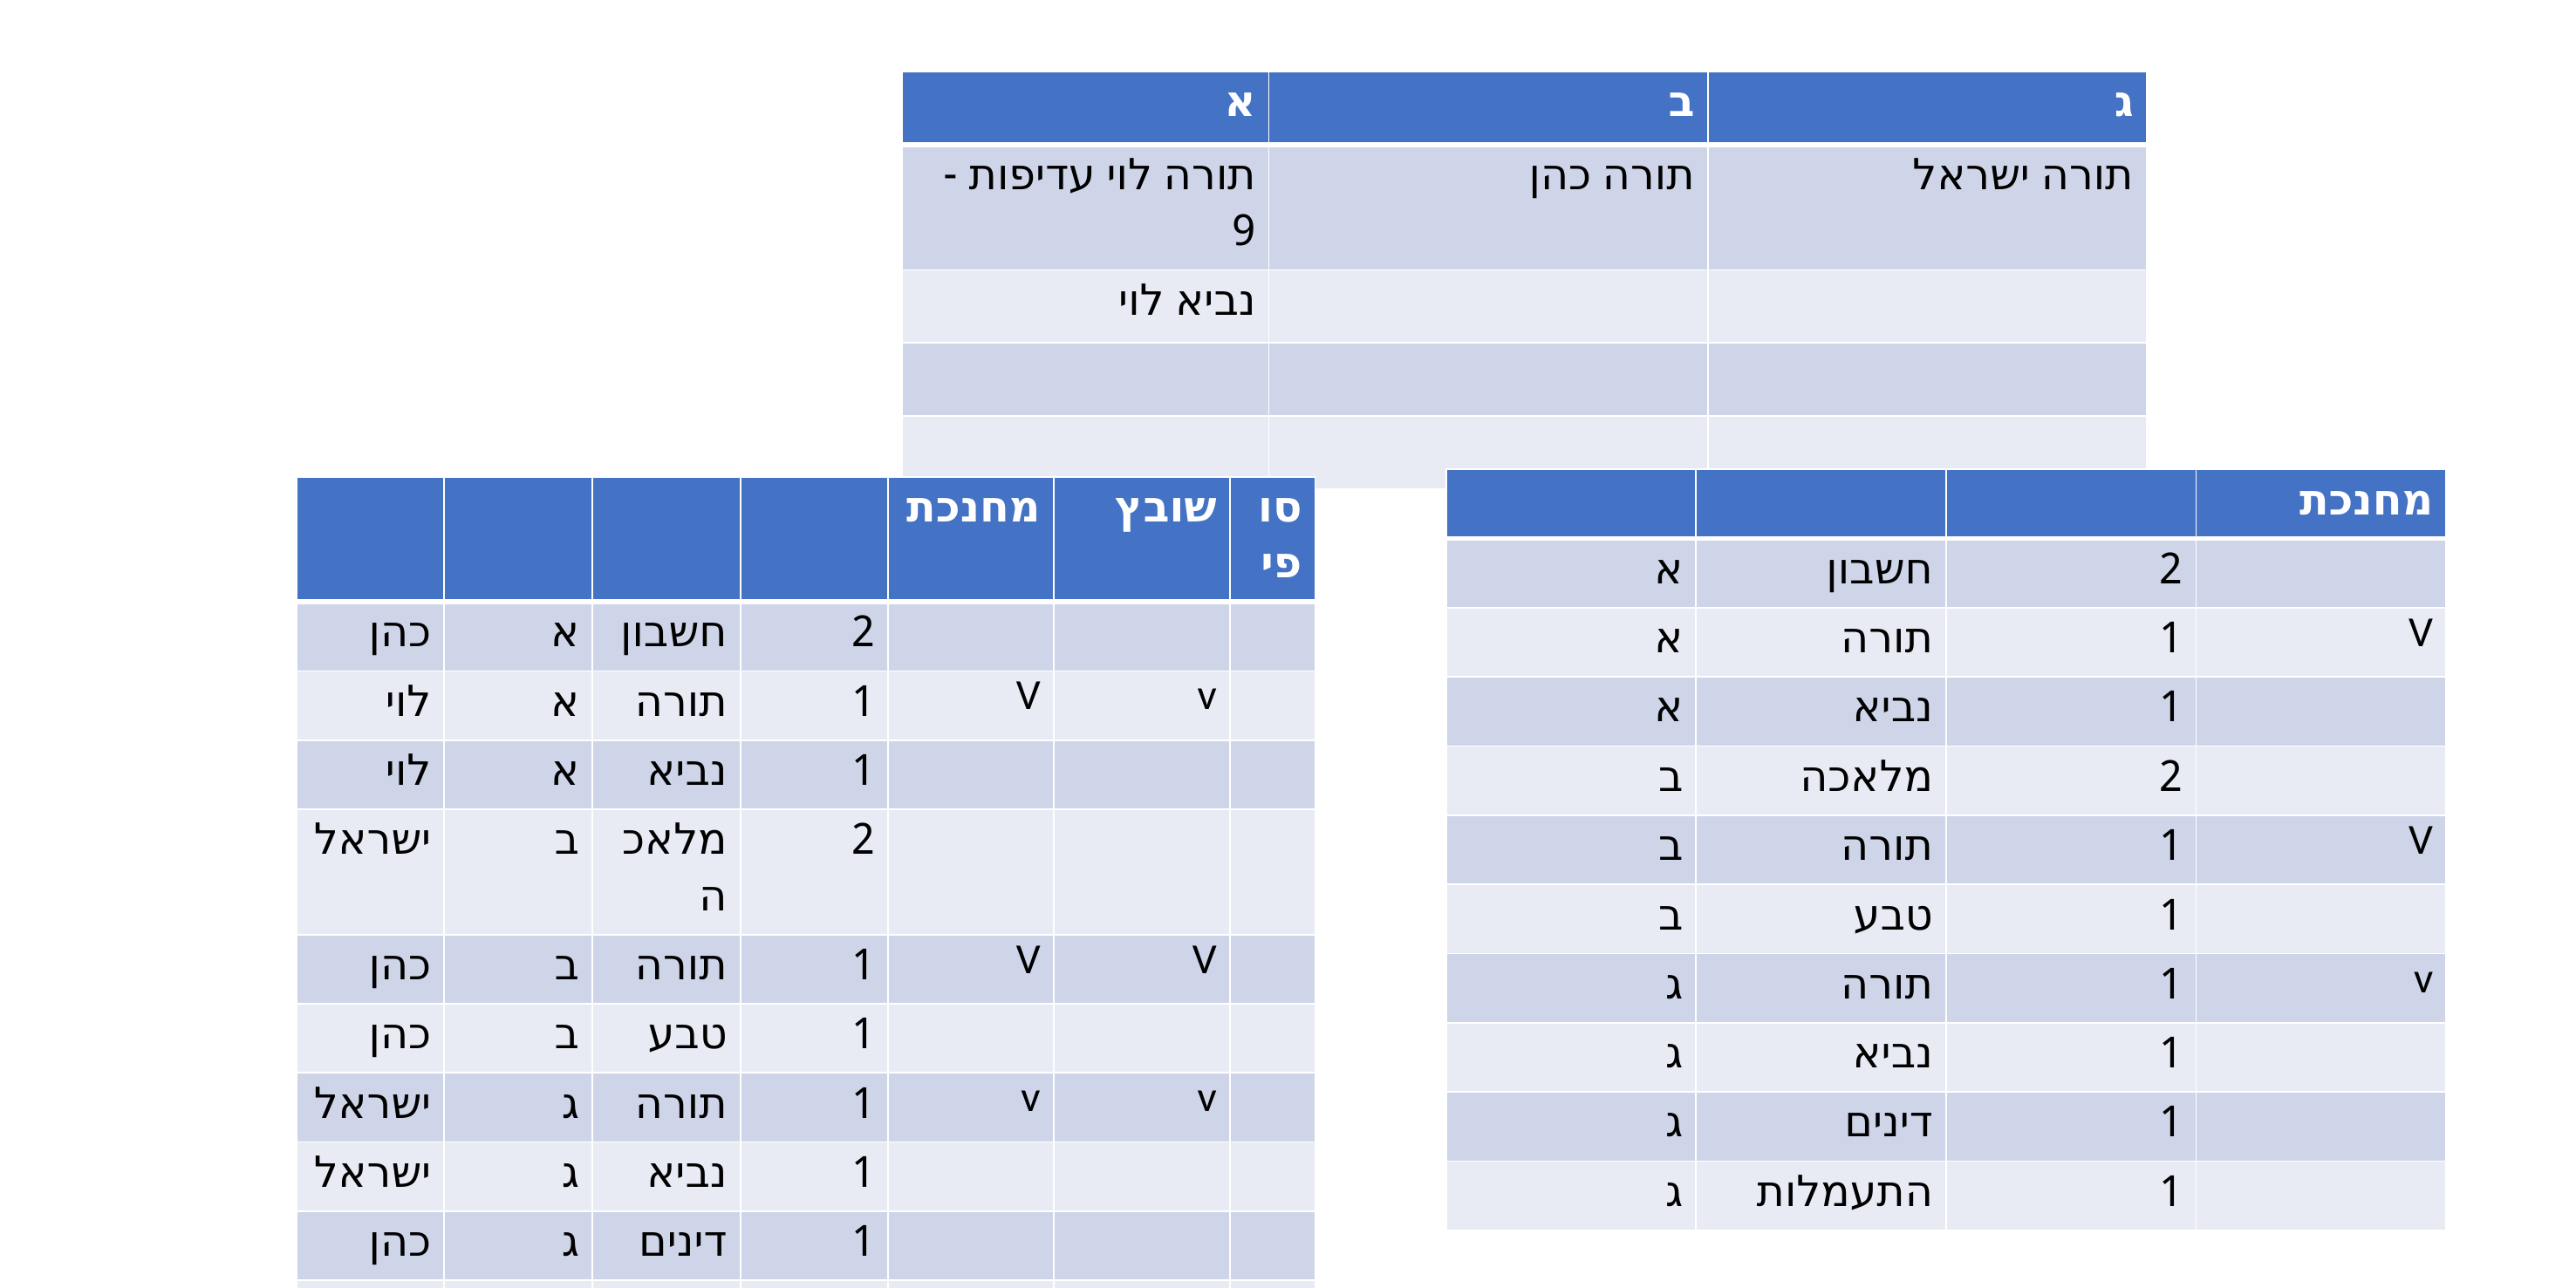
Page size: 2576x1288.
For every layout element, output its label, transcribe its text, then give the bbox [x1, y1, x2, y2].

table_cell חשבון [593, 604, 740, 671]
table_cell דינים [1697, 1093, 1945, 1161]
table_cell ג [1447, 954, 1695, 1022]
table_cell ג [1447, 1093, 1695, 1161]
table_cell תורה לוי עדיפות - 9 [903, 147, 1268, 269]
table_cell V [889, 671, 1053, 739]
table_header מחנכת [2197, 470, 2445, 536]
table_cell 1 [1947, 1162, 2196, 1230]
table_cell נביא לוי [903, 270, 1268, 342]
table_header [1447, 470, 1695, 536]
table_cell ג [445, 1281, 591, 1288]
table_cell [2197, 746, 2445, 814]
table_cell 1 [1947, 1024, 2196, 1091]
table_cell 1 [741, 1281, 887, 1288]
table_cell א [1447, 609, 1695, 676]
table_header א [903, 72, 1268, 142]
table_cell 1 [741, 1005, 887, 1072]
table_cell כהן [297, 604, 443, 671]
table_cell [2197, 885, 2445, 953]
table_cell דינים [593, 1212, 740, 1279]
table_cell V [2197, 816, 2445, 883]
table_header [297, 478, 443, 599]
table_cell תורה כהן [1269, 147, 1707, 269]
table_cell 1 [741, 671, 887, 739]
table_cell [1231, 936, 1315, 1003]
table_cell א [445, 671, 591, 739]
table_cell כהן [297, 1005, 443, 1072]
table_cell [903, 344, 1268, 415]
table_cell ב [1447, 746, 1695, 814]
table_cell תורה [593, 936, 740, 1003]
table_cell [1231, 604, 1315, 671]
table_cell [1269, 417, 1707, 488]
table_cell [1055, 810, 1229, 934]
table_cell 2 [741, 810, 887, 934]
table_header ג [1709, 72, 2146, 142]
table_cell [1055, 1142, 1229, 1210]
table_cell [1231, 1073, 1315, 1141]
table_cell לוי [297, 1281, 443, 1288]
table_cell תורה [1697, 954, 1945, 1022]
table_cell א [1447, 678, 1695, 746]
table_cell 1 [1947, 1093, 2196, 1161]
table_cell נביא [1697, 1024, 1945, 1091]
table_cell ב [445, 936, 591, 1003]
table_cell ישראל [297, 810, 443, 934]
table_cell [1055, 741, 1229, 808]
table_cell v [889, 1073, 1053, 1141]
table_header [593, 478, 740, 599]
table_cell ב [1447, 885, 1695, 953]
table_header ב [1269, 72, 1707, 142]
table_cell נביא [1697, 678, 1945, 746]
table_header [1947, 470, 2196, 536]
table_cell [889, 810, 1053, 934]
table_cell [2197, 1093, 2445, 1161]
table_cell [1055, 1212, 1229, 1279]
table_cell ג [1447, 1162, 1695, 1230]
table_cell [889, 1142, 1053, 1210]
table_cell [1231, 741, 1315, 808]
table_cell ג [1447, 1024, 1695, 1091]
table_cell V [1055, 936, 1229, 1003]
table_cell 1 [741, 1142, 887, 1210]
table_cell ב [445, 810, 591, 934]
table_header סופי [1231, 478, 1315, 599]
table_cell א [445, 604, 591, 671]
table_cell ג [445, 1212, 591, 1279]
table_cell [889, 1005, 1053, 1072]
table_cell [1231, 671, 1315, 739]
table_cell [1055, 1005, 1229, 1072]
table_cell 1 [1947, 678, 2196, 746]
table_cell טבע [593, 1005, 740, 1072]
table_cell V [889, 936, 1053, 1003]
table_cell [1231, 1005, 1315, 1072]
table_header [445, 478, 591, 599]
table_cell [1231, 810, 1315, 934]
table_cell v [1055, 1073, 1229, 1141]
table_cell נביא [593, 741, 740, 808]
table_cell 1 [741, 1073, 887, 1141]
table_cell א [1447, 541, 1695, 607]
table_cell 1 [1947, 609, 2196, 676]
table_cell 1 [741, 1212, 887, 1279]
table_cell [2197, 1162, 2445, 1230]
table_cell [889, 1281, 1053, 1288]
table_cell לוי [297, 671, 443, 739]
table_cell מלאכה [1697, 746, 1945, 814]
table_cell [889, 1212, 1053, 1279]
table_cell א [445, 741, 591, 808]
table_cell [1269, 344, 1707, 415]
table_cell [1231, 1142, 1315, 1210]
table_cell v [1055, 671, 1229, 739]
table_cell [1269, 270, 1707, 342]
table_cell תורה [593, 1073, 740, 1141]
table_cell תורה [1697, 816, 1945, 883]
table_cell [1709, 270, 2146, 342]
table_cell התעמלות [1697, 1162, 1945, 1230]
table_cell [1709, 344, 2146, 415]
table_cell מלאכה [593, 810, 740, 934]
table_cell ג [445, 1142, 591, 1210]
table_cell 2 [1947, 746, 2196, 814]
table_cell 1 [741, 741, 887, 808]
table_header [741, 478, 887, 599]
table_cell תורה [593, 671, 740, 739]
table_cell טבע [1697, 885, 1945, 953]
table_cell [1709, 417, 2146, 468]
table_cell התעמלות [593, 1281, 740, 1288]
table_header מחנכת [889, 478, 1053, 599]
table_cell תורה ישראל [1709, 147, 2146, 269]
table_cell ב [1447, 816, 1695, 883]
table_cell [2197, 678, 2445, 746]
table_header [1697, 470, 1945, 536]
table_cell חשבון [1697, 541, 1945, 607]
table_cell ג [445, 1073, 591, 1141]
table_cell [1231, 1212, 1315, 1279]
table_cell כהן [297, 1212, 443, 1279]
table_cell נביא [593, 1142, 740, 1210]
table_cell כהן [297, 936, 443, 1003]
table_cell 1 [1947, 816, 2196, 883]
table_cell [889, 741, 1053, 808]
table_cell 1 [741, 936, 887, 1003]
table_cell [903, 417, 1268, 476]
table_cell v [2197, 954, 2445, 1022]
table_cell ישראל [297, 1073, 443, 1141]
table_cell 1 [1947, 885, 2196, 953]
table_cell [1231, 1281, 1315, 1288]
table_cell 2 [1947, 541, 2196, 607]
table_cell תורה [1697, 609, 1945, 676]
table_cell 1 [1947, 954, 2196, 1022]
table_cell [1055, 1281, 1229, 1288]
table_cell [2197, 1024, 2445, 1091]
table_cell [1055, 604, 1229, 671]
table_cell ב [445, 1005, 591, 1072]
table_cell [2197, 541, 2445, 607]
table_cell [889, 604, 1053, 671]
table_cell 2 [741, 604, 887, 671]
table_cell ישראל [297, 1142, 443, 1210]
table_cell לוי [297, 741, 443, 808]
table_cell V [2197, 609, 2445, 676]
table_header שובץ [1055, 478, 1229, 599]
